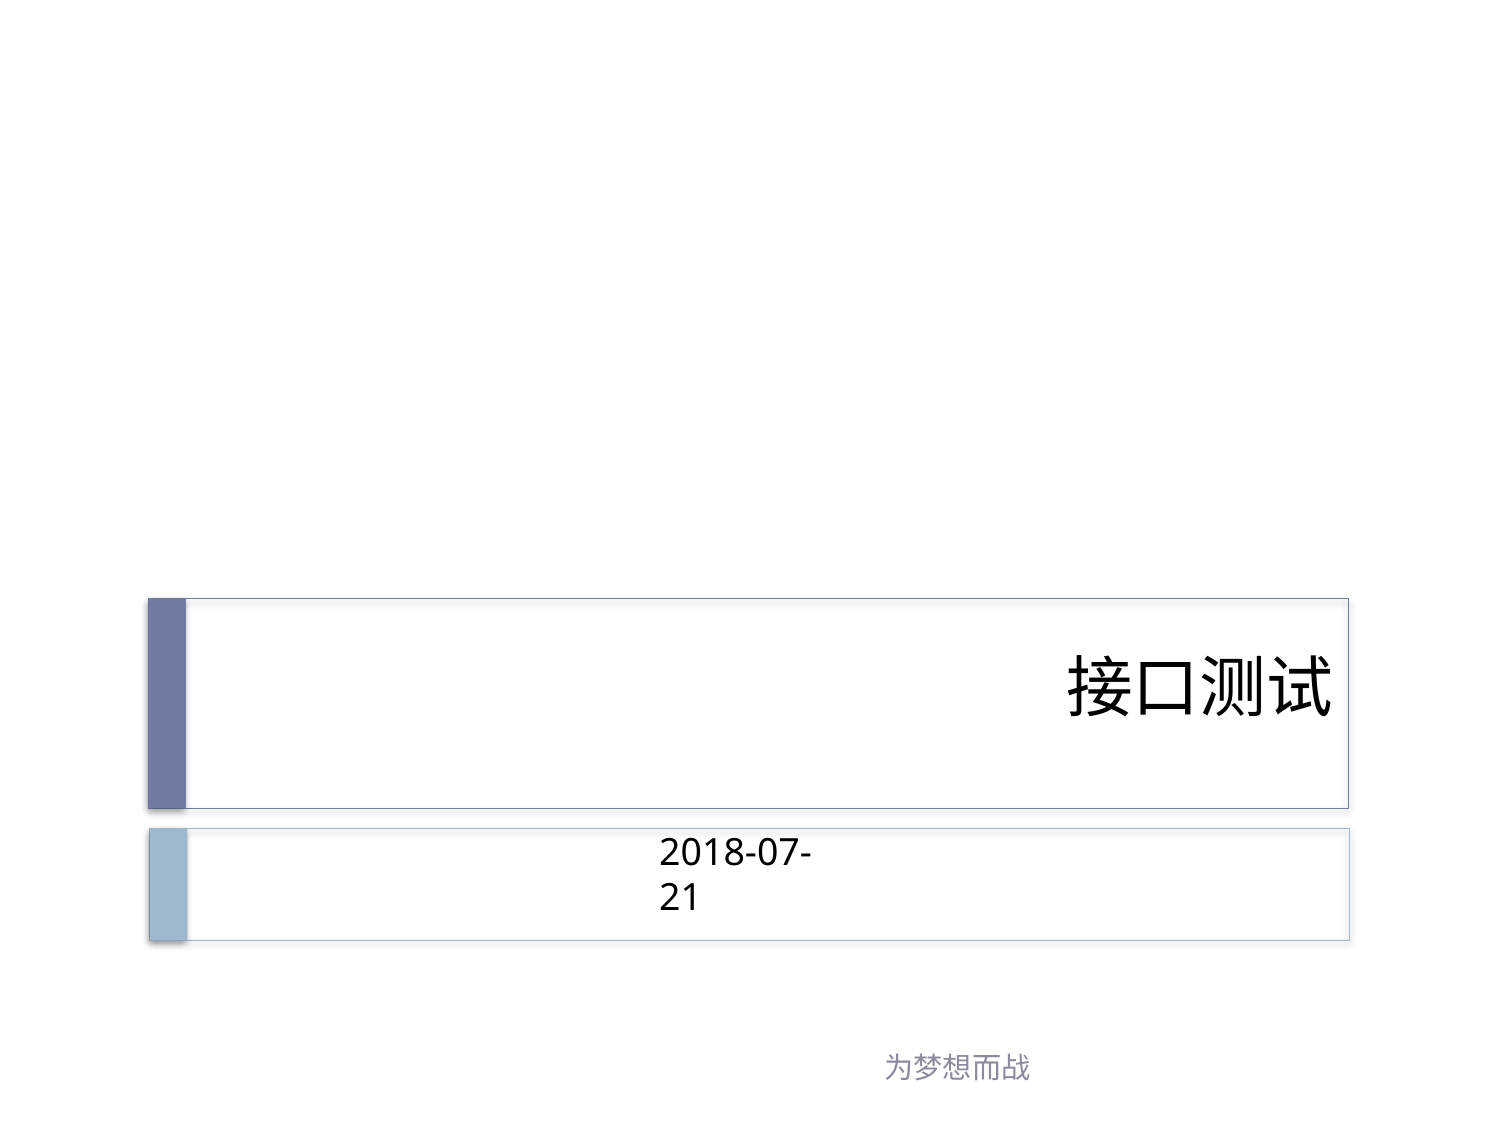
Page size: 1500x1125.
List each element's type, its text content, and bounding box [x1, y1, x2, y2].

title 接口测试 [200, 637, 1348, 800]
footer 为梦想而战 [475, 1042, 1046, 1103]
text_box 2018-07-21 [644, 820, 868, 925]
